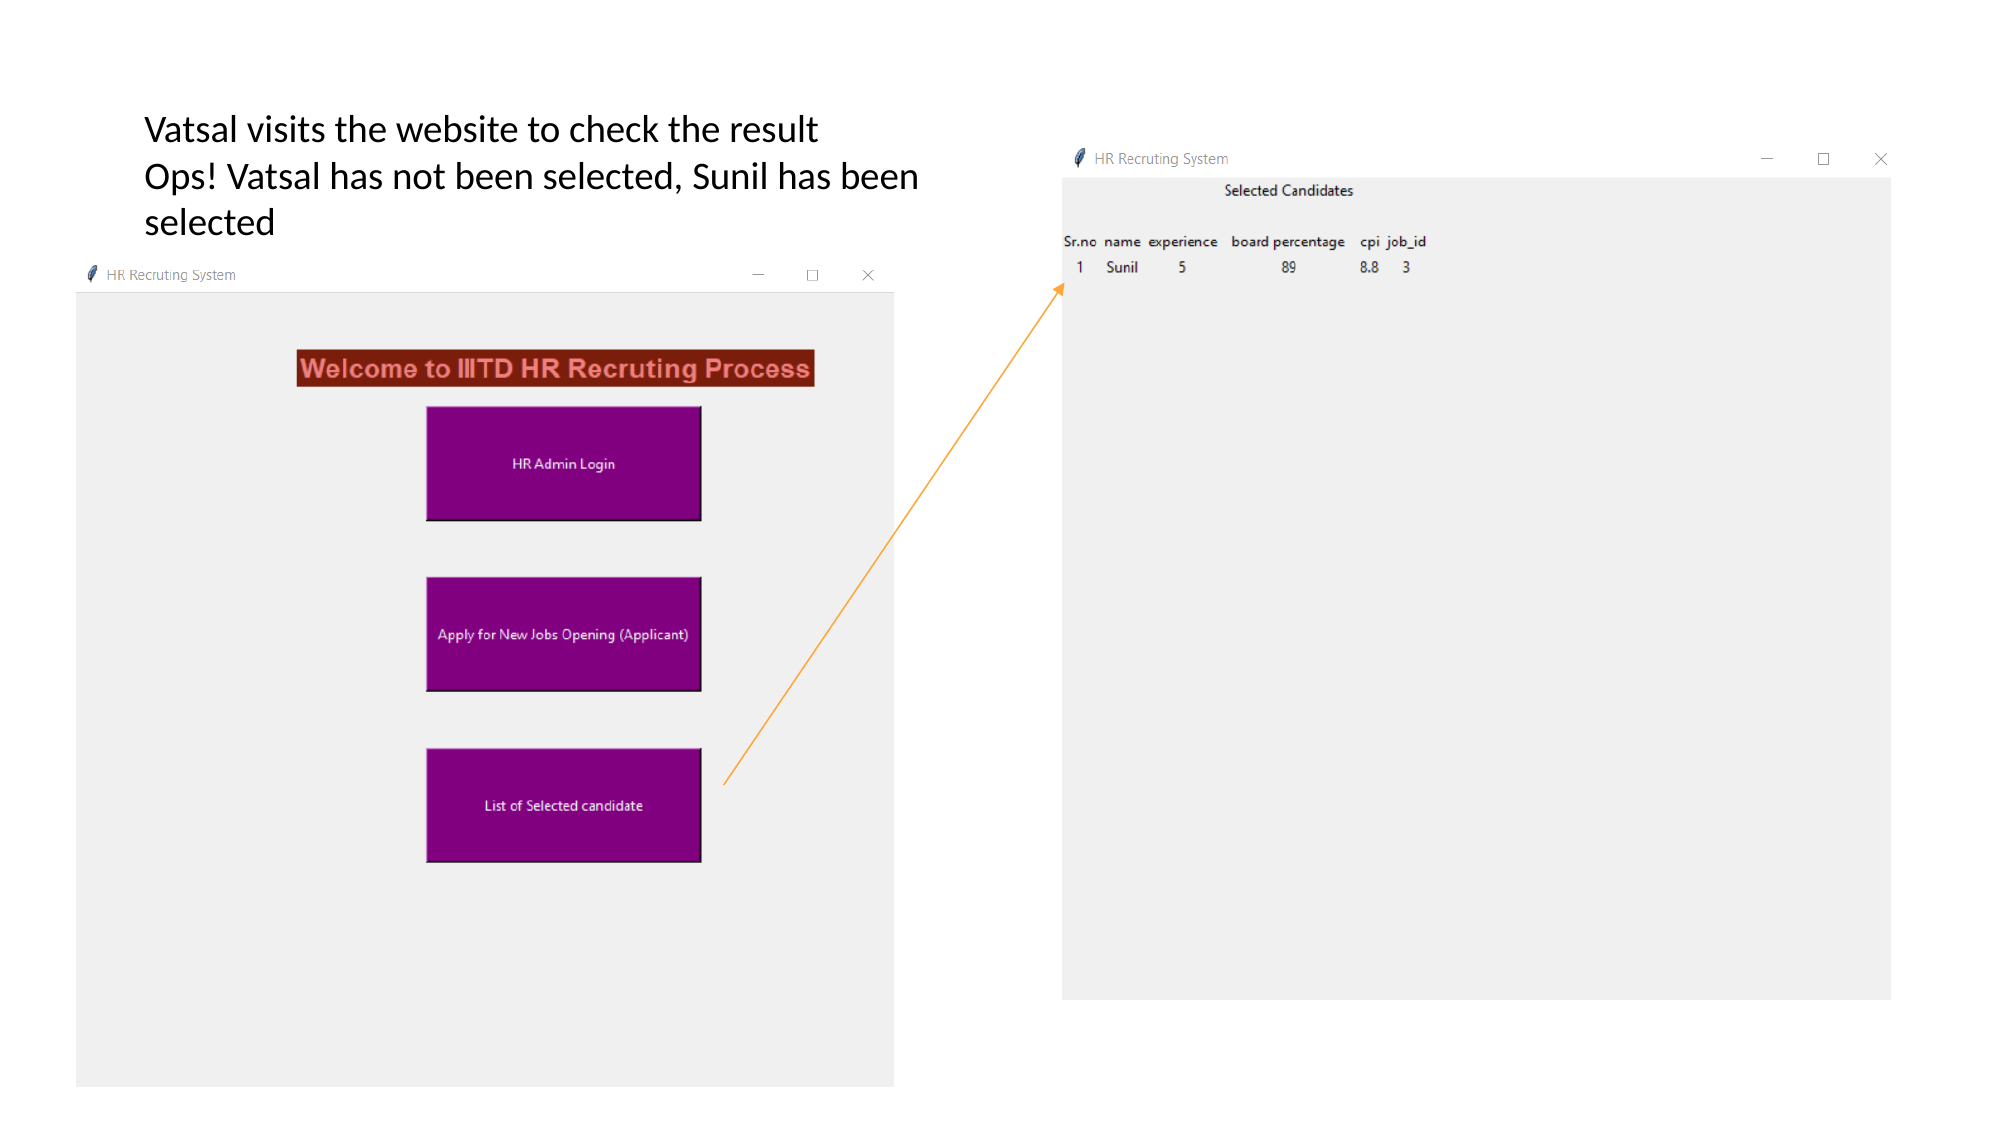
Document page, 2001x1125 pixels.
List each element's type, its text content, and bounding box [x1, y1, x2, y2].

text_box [723, 282, 1065, 786]
text_box Vatsal visits the website to check the result Ops! Vatsal has not been selected, Sunil has been selected [129, 96, 966, 203]
picture [75, 260, 894, 1087]
picture [1062, 145, 1891, 1001]
